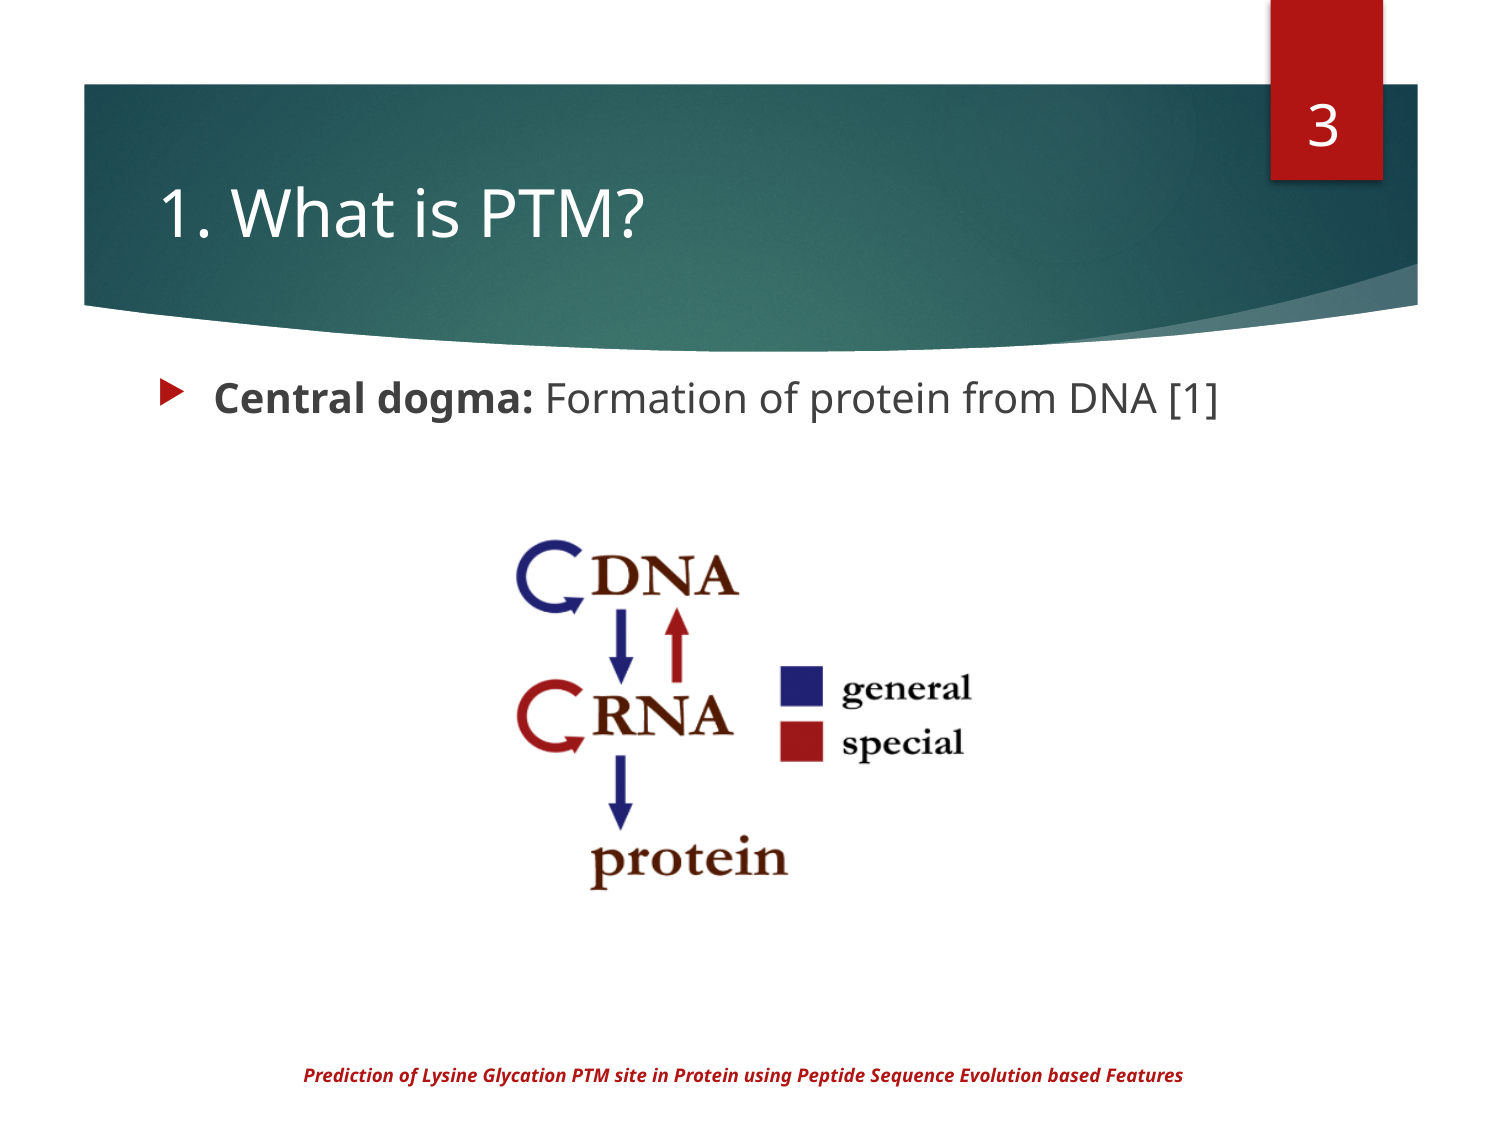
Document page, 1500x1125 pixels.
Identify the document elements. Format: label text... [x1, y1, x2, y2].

slide_number 3 [1259, 48, 1390, 175]
footer Prediction of Lysine Glycation PTM site in Protein using Peptide Sequence Evolution based Features [96, 1045, 1390, 1094]
title 1. What is PTM? [142, 152, 1183, 269]
list Central dogma: Formation of protein from DNA [1] [142, 364, 1346, 988]
picture [509, 537, 977, 898]
